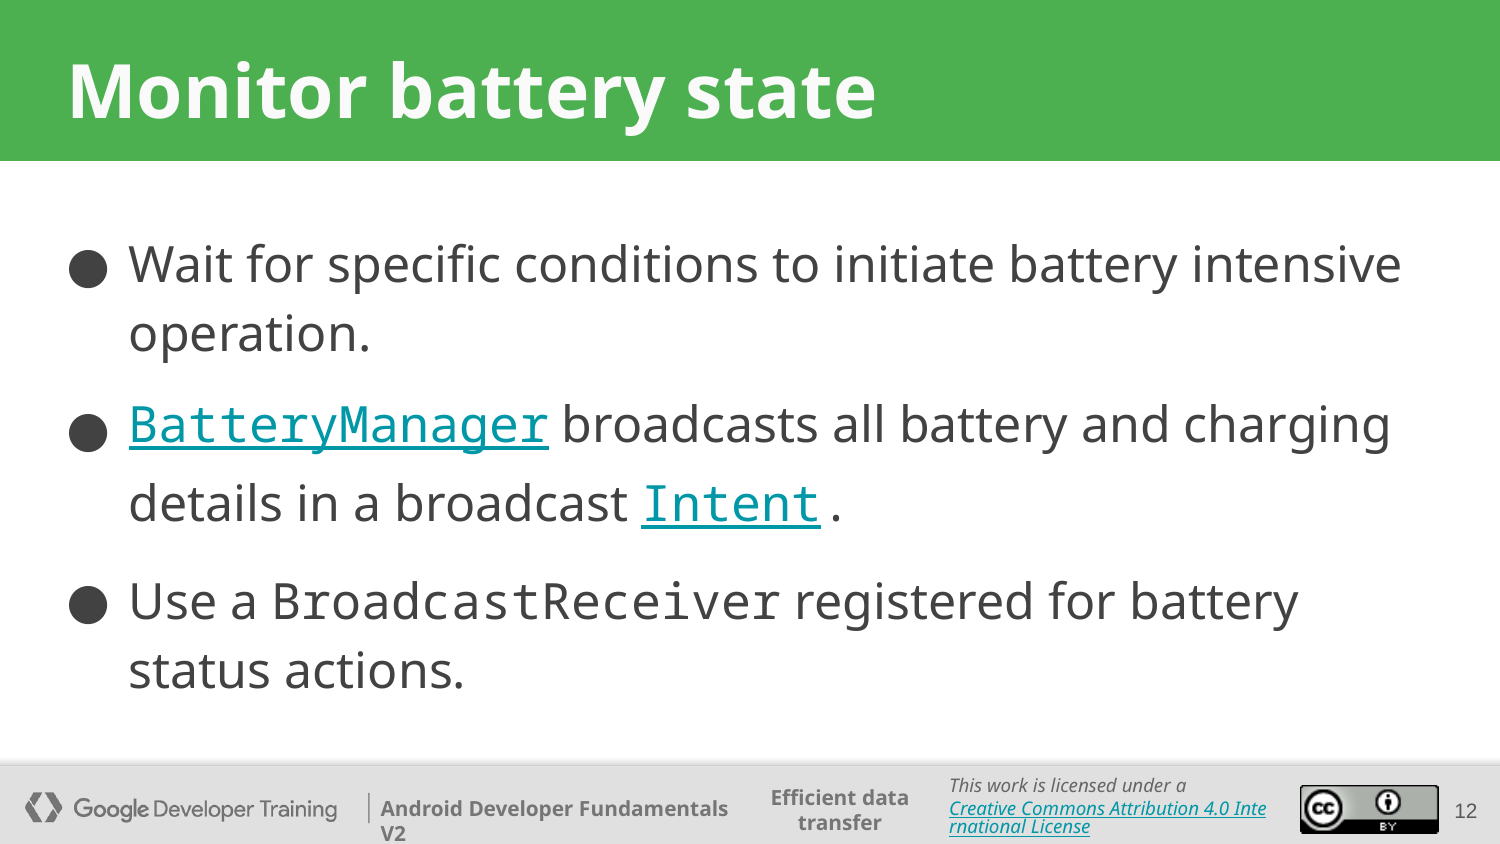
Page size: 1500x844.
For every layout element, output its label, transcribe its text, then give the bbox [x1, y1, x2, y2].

slide_number ‹#› [1402, 777, 1493, 842]
title Monitor battery state [51, 28, 1449, 122]
picture [0, 161, 1500, 844]
list Wait for specific conditions to initiate battery intensive operation. BatteryManager broadcasts all battery and charging details in a broadcast Intent. Use a BroadcastReceiver registered for battery status actions. [38, 208, 1437, 719]
